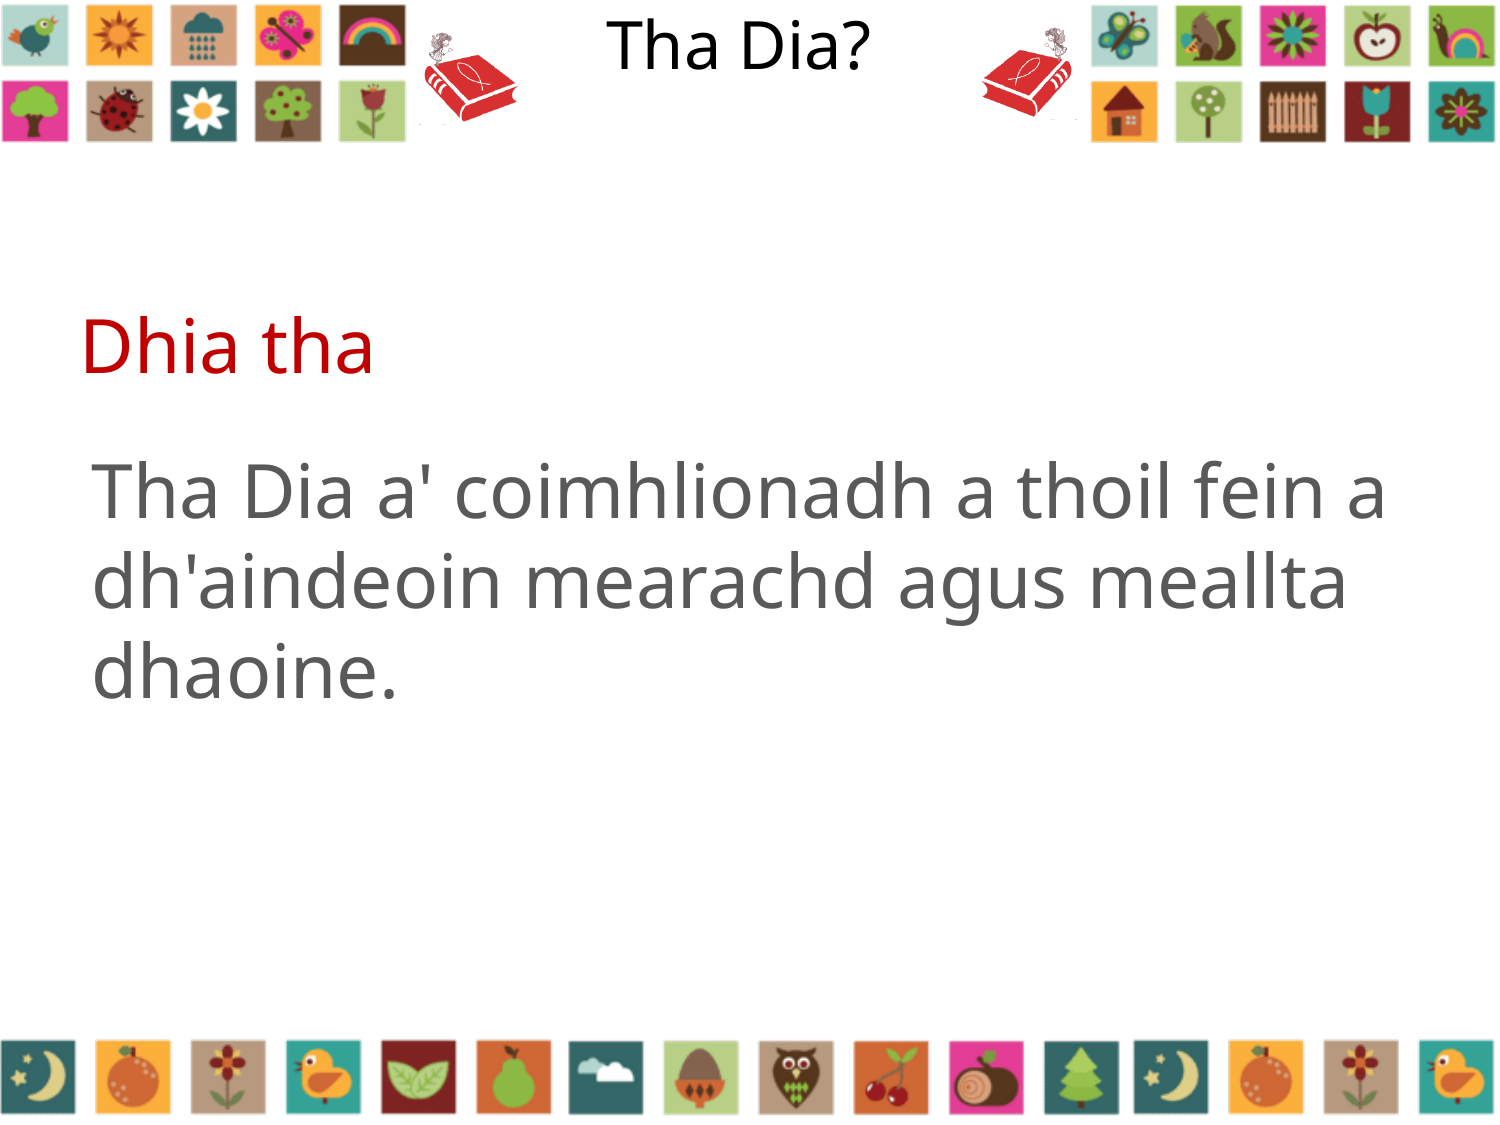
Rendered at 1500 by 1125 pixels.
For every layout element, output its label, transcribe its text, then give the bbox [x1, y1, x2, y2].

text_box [0, 1028, 1500, 1118]
picture [950, 3, 1500, 150]
picture [0, 3, 550, 150]
text_box Dhia tha [64, 290, 1412, 396]
text_box Tha Dia? [414, 0, 1080, 91]
text_box Tha Dia a' coimhlionadh a thoil fein a dh'aindeoin mearachd agus meallta dhaoine. [76, 436, 1424, 722]
